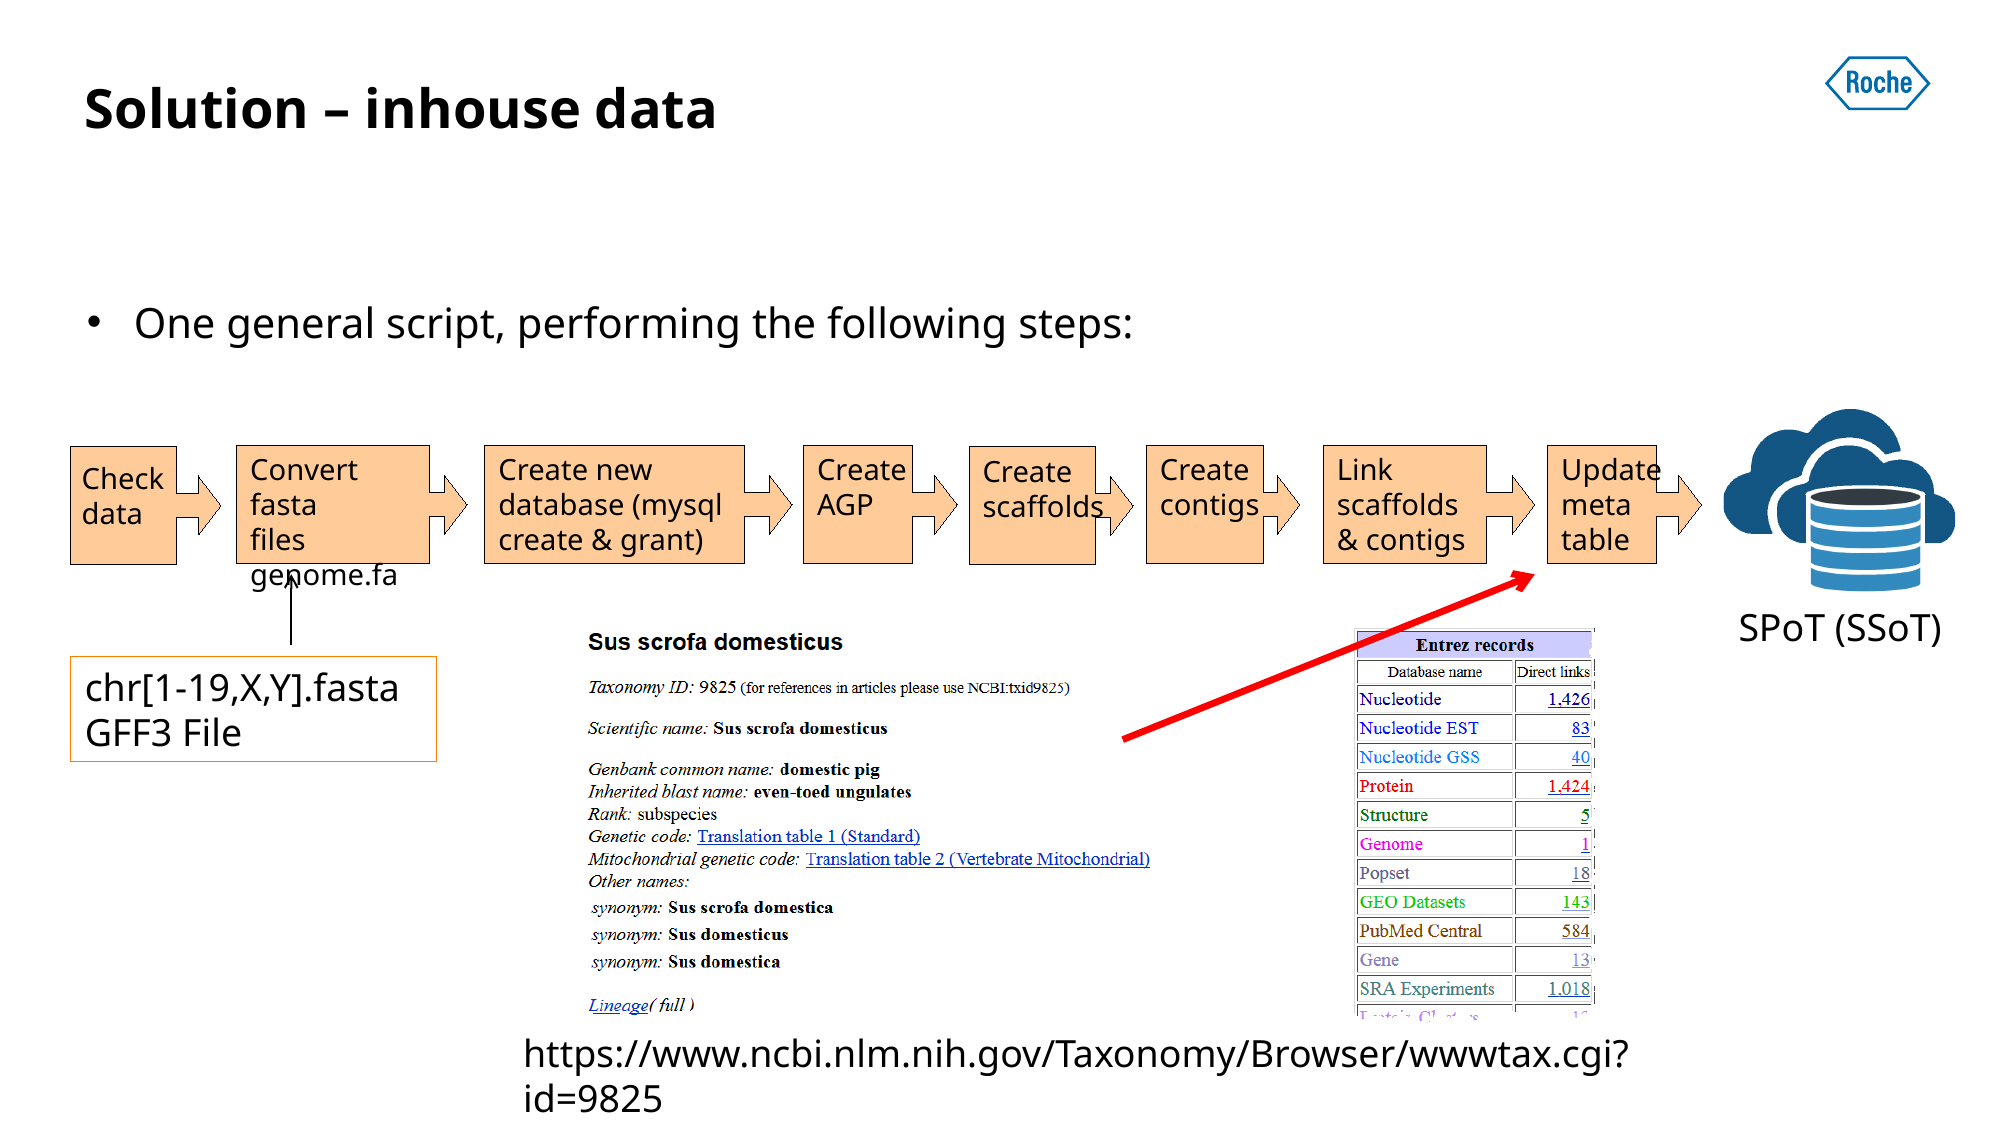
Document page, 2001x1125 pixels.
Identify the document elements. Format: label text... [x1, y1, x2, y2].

text_box Create scaffolds [967, 445, 1123, 531]
text_box Create contigs [1144, 444, 1300, 529]
picture [574, 626, 1603, 1024]
text_box [1500, 475, 1535, 535]
list One general script, performing the following steps: [86, 296, 1915, 1030]
picture [1723, 408, 1956, 593]
text_box [742, 445, 793, 564]
text_box [1146, 529, 1264, 564]
text_box [803, 529, 913, 564]
text_box Check data [66, 452, 189, 538]
text_box Link scaffolds & contigs [1322, 444, 1500, 564]
text_box Create new database (mysql create & grant) [483, 444, 742, 564]
text_box chr[1-19,X,Y].fasta GFF3 File [70, 656, 437, 762]
text_box Update meta table [1546, 444, 1701, 564]
text_box [70, 446, 177, 452]
text_box Create AGP [802, 444, 958, 529]
text_box [437, 475, 468, 535]
text_box [969, 531, 1096, 565]
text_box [1122, 573, 1535, 740]
title Solution – inhouse data [84, 74, 1696, 290]
text_box [1123, 492, 1134, 519]
text_box [189, 475, 221, 535]
text_box SPoT (SSoT) [1723, 596, 1978, 657]
text_box [70, 538, 177, 565]
text_box Convert fasta files genome.fa [235, 444, 437, 599]
text_box https://www.ncbi.nlm.nih.gov/Taxonomy/Browser/wwwtax.cgi?id=9825 [508, 1023, 1709, 1125]
